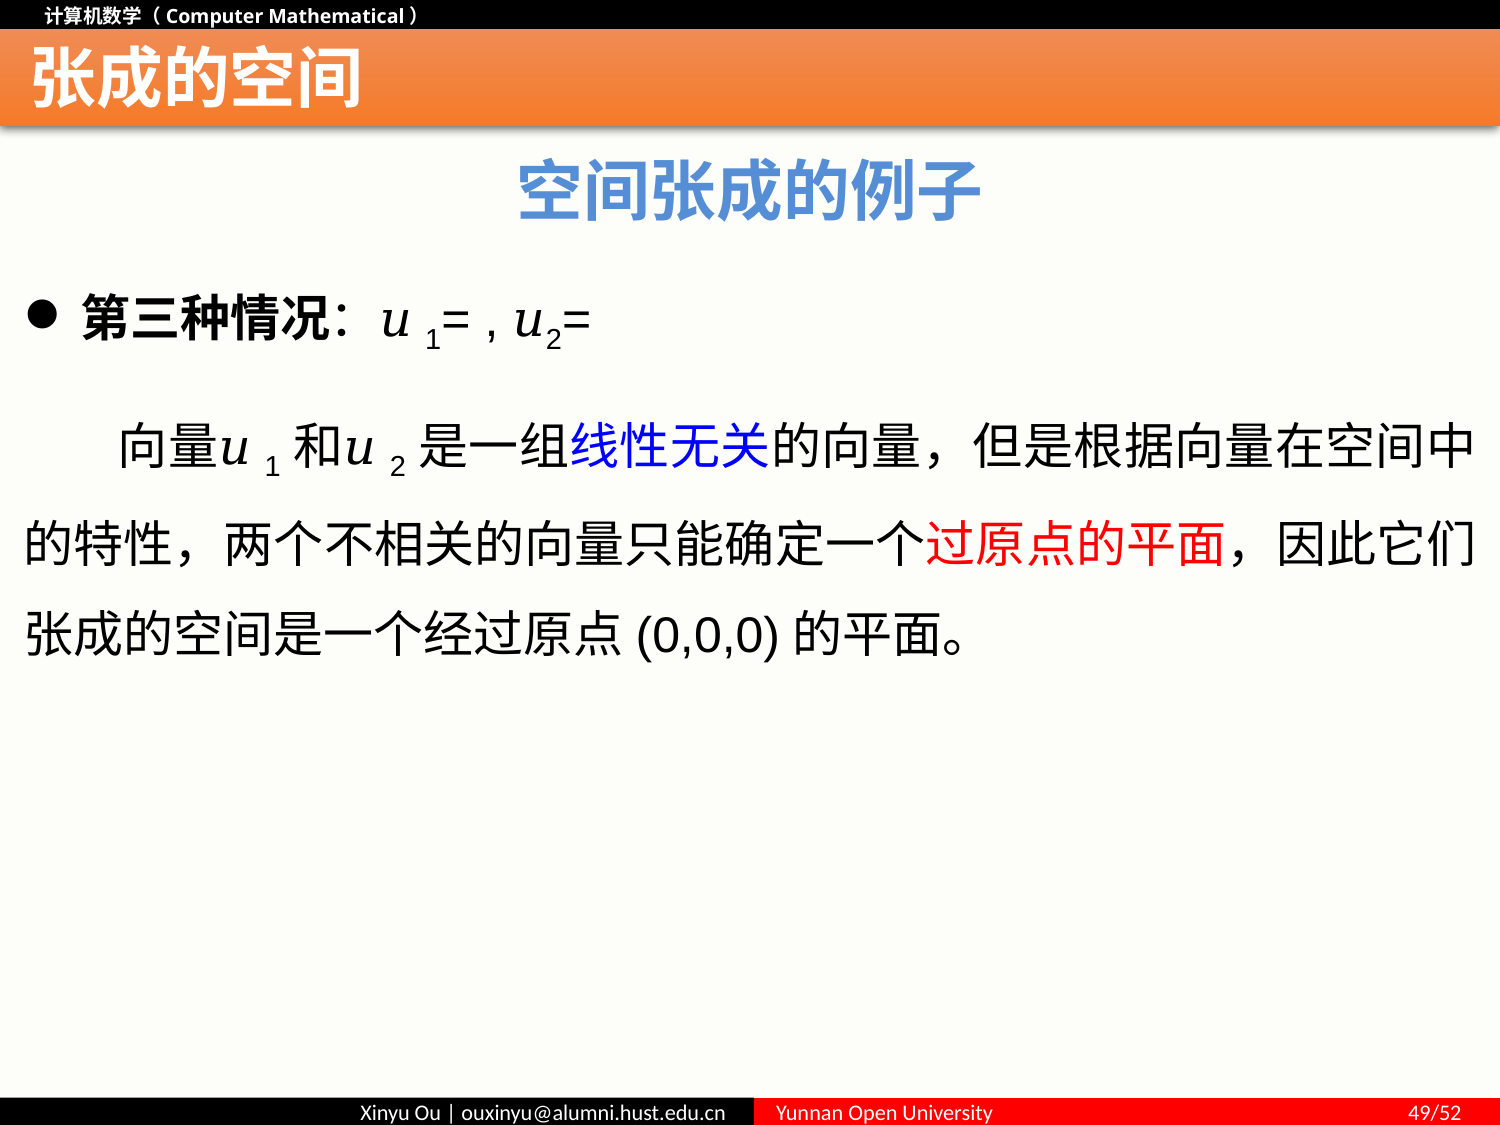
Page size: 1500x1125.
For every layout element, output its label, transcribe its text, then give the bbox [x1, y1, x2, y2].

list 空间张成的例子 [0, 148, 1500, 230]
title 张成的空间 [0, 35, 1500, 117]
